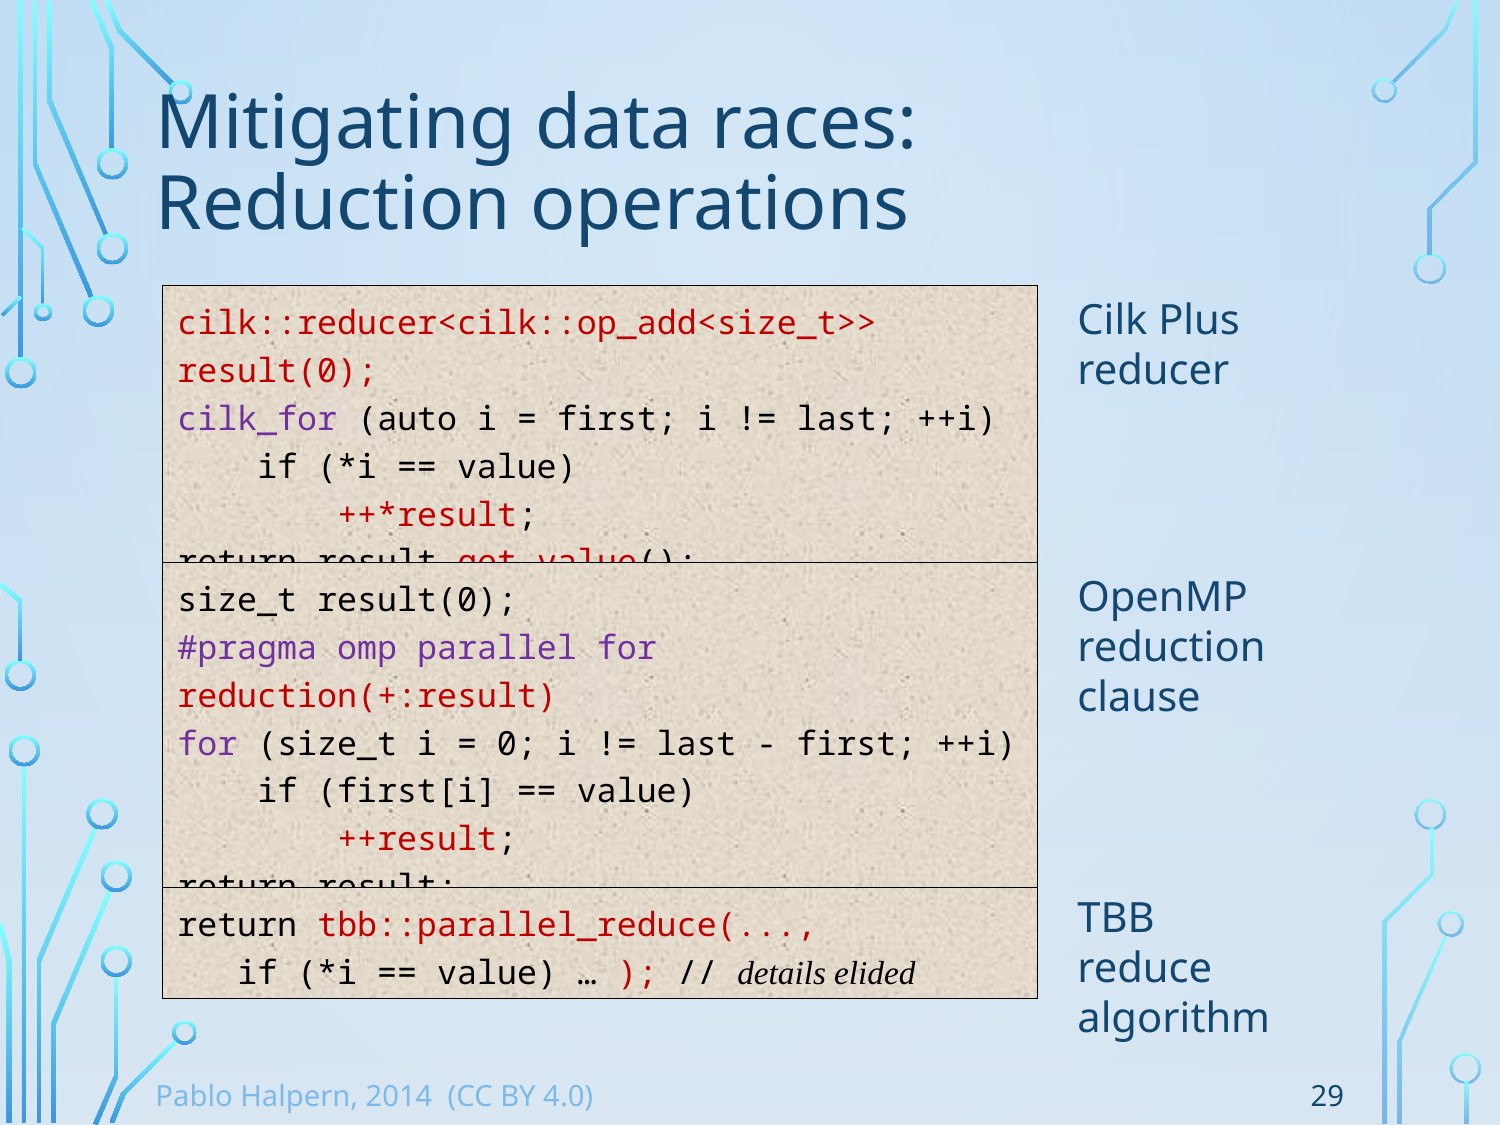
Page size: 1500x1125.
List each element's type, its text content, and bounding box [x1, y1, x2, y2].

slide_number 29 [1264, 1065, 1360, 1125]
text_box OpenMP reduction clause [1062, 562, 1300, 728]
text_box return tbb::parallel_reduce(..., if (*i == value) … ); // details elided [162, 887, 1038, 999]
text_box TBB reduce algorithm [1062, 883, 1300, 1049]
text_box cilk::reducer<cilk::op_add<size_t>> result(0); cilk_for (auto i = first; i != last; ++i) if (*i == value) ++*result; return result.get_value(); [162, 285, 1038, 562]
text_box Cilk Plus reducer [1062, 285, 1300, 401]
title Mitigating data races: Reduction operations [140, 43, 1360, 286]
text_box size_t result(0); #pragma omp parallel for reduction(+:result) for (size_t i = 0; i != last - first; ++i) if (first[i] == value) ++result; return result; [162, 562, 1038, 887]
footer Pablo Halpern, 2014 (CC BY 4.0) [140, 1065, 909, 1125]
